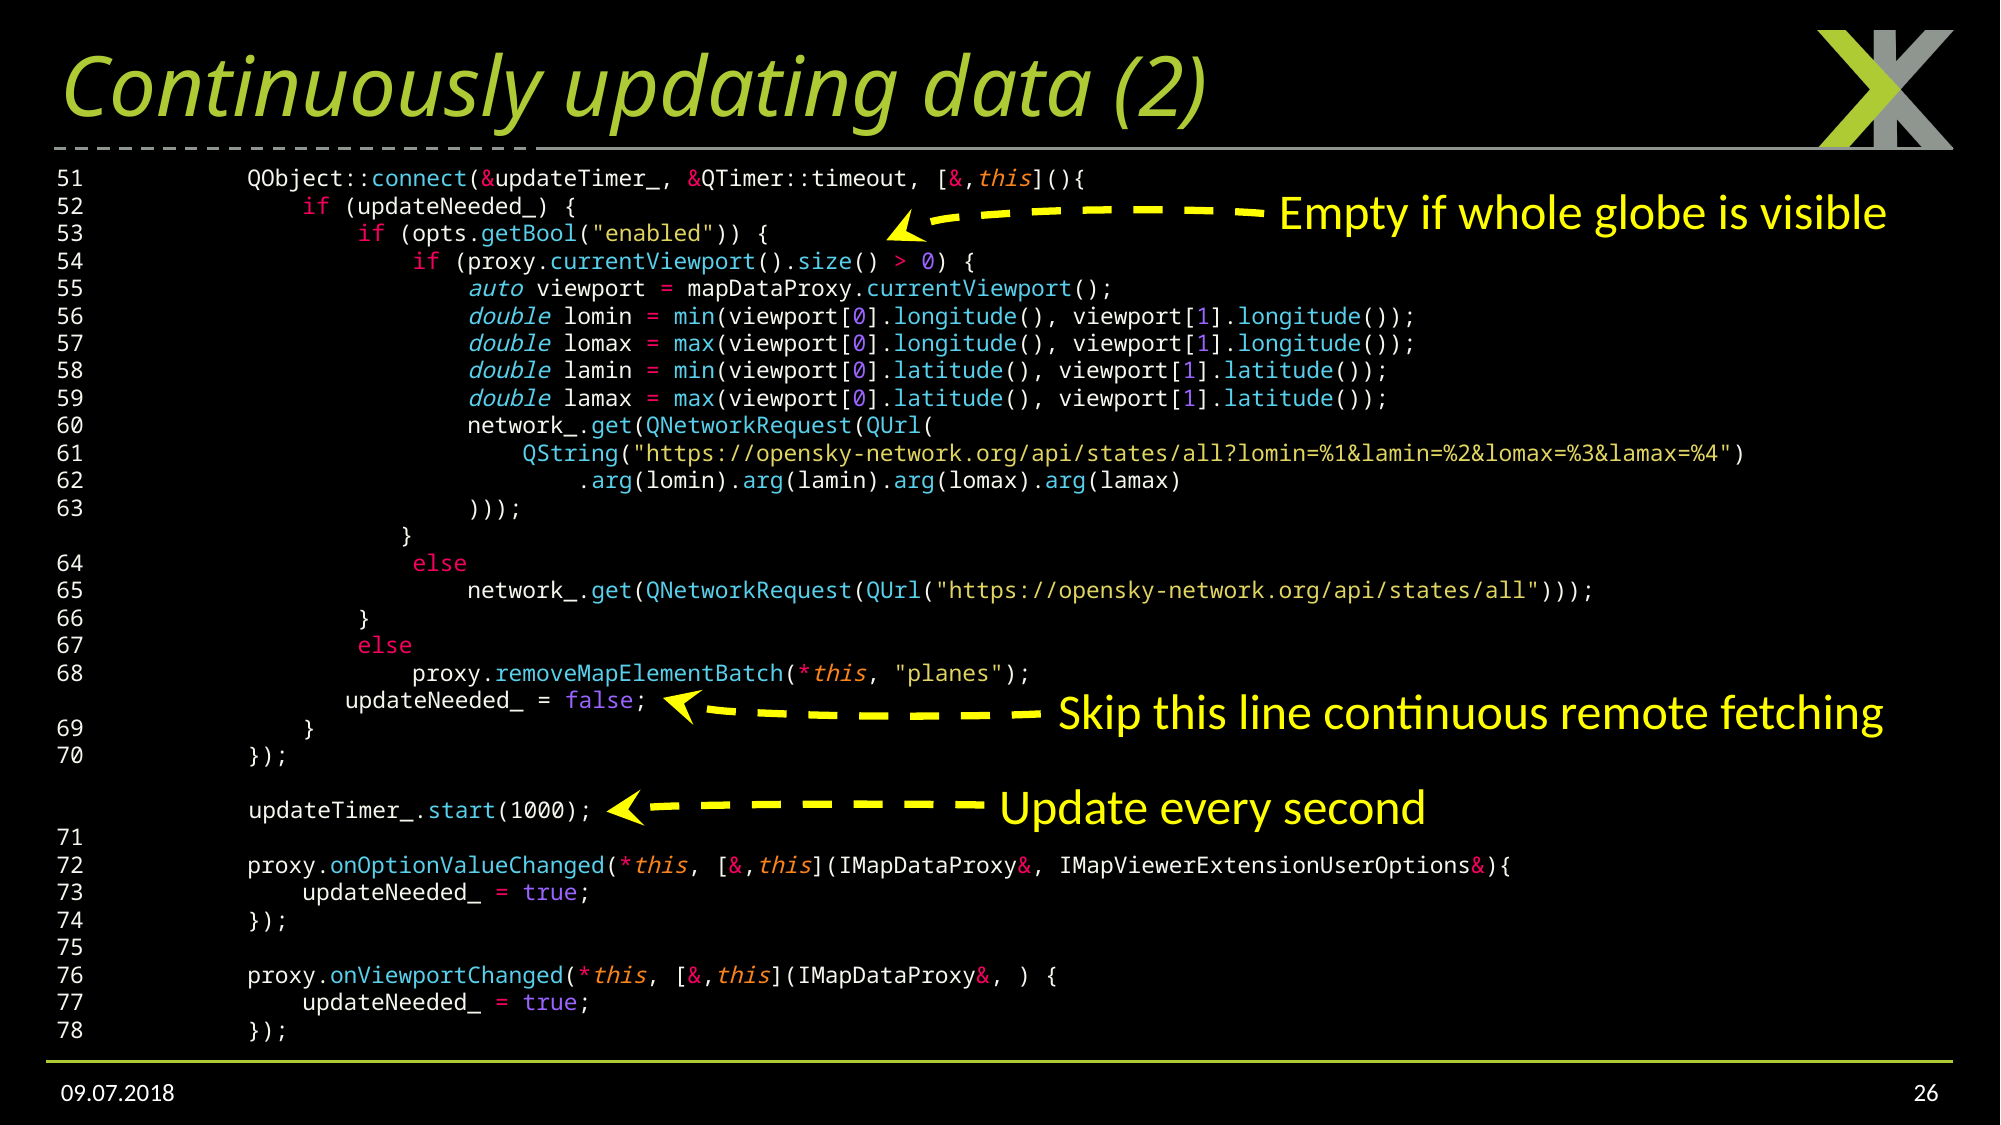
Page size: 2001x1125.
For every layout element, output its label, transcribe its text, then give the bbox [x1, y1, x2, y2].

title Continuously updating data (2) [45, 30, 1863, 149]
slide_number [45, 1061, 496, 1122]
text_box 51 QObject::connect(&updateTimer_, &QTimer::timeout, [&,this](){ 52 if (updateNeeded_) { 53 if (opts.getBool("enabled")) { 54 if (proxy.currentViewport().size() > 0) { 55 auto viewport = mapDataProxy.currentViewport(); 56 double lomin = min(viewport[0].longitude(), viewport[1].longitude()); 57 double lomax = max(viewport[0].longitude(), viewport[1].longitude()); 58 double lamin = min(viewport[0].latitude(), viewport[1].latitude()); 59 double lamax = max(viewport[0].latitude(), viewport[1].latitude()); 60 network_.get(QNetworkRequest(QUrl( 61 QString("https://opensky-network.org/api/states/all?lomin=%1&lamin=%2&lomax=%3&lamax=%4") 62 .arg(lomin).arg(lamin).arg(lomax).arg(lamax) 63 ))); } 64 else 65 network_.get(QNetworkRequest(QUrl("https://opensky-network.org/api/states/all"))); 66 } 67 else 68 proxy.removeMapElementBatch(*this, "planes"); updateNeeded_ = false; 69 } 70 }); updateTimer_.start(1000); 71 72 proxy.onOptionValueChanged(*this, [&,this](IMapDataProxy&, IMapViewerExtensionUserOptions&){ 73 updateNeeded_ = true; 74 }); 75 76 proxy.onViewportChanged(*this, [&,this](IMapDataProxy&, ) { 77 updateNeeded_ = true; 78 }); [27, 156, 2000, 1050]
picture [1863, 30, 1955, 149]
slide_number 26 [1651, 1061, 1955, 1122]
text_box Empty if whole globe is visible [1264, 171, 2000, 247]
text_box [662, 694, 1041, 718]
text_box [886, 208, 1264, 241]
text_box Update every second [984, 767, 1813, 843]
text_box Skip this line continuous remote fetching [1043, 672, 1919, 748]
text_box [606, 798, 984, 820]
